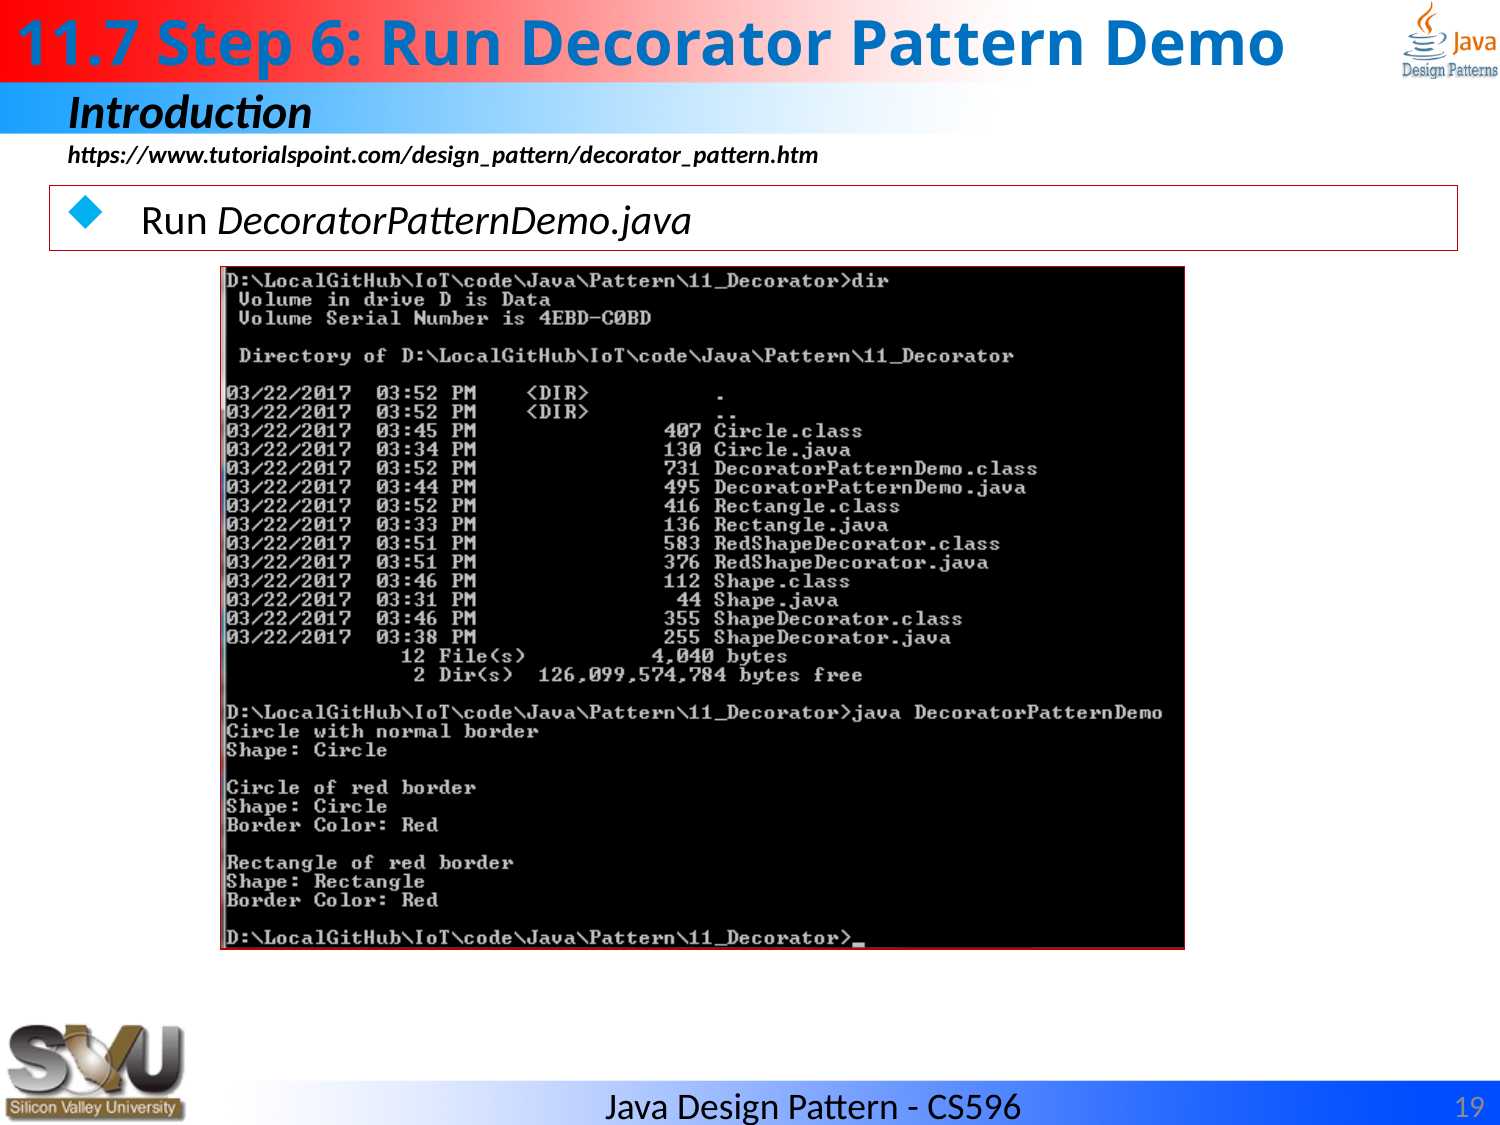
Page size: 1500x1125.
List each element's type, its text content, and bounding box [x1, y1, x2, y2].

picture [1400, 0, 1500, 79]
text_box Java Design Pattern - CS596 [462, 1075, 1165, 1125]
text_box Run DecoratorPatternDemo.java [49, 185, 1458, 251]
text_box Introduction https://www.tutorialspoint.com/design_pattern/decorator_pattern.htm [52, 73, 1008, 176]
title 11.7 Step 6: Run Decorator Pattern Demo [0, 0, 1500, 95]
picture [0, 95, 1500, 1125]
slide_number 19 [1162, 1074, 1500, 1125]
